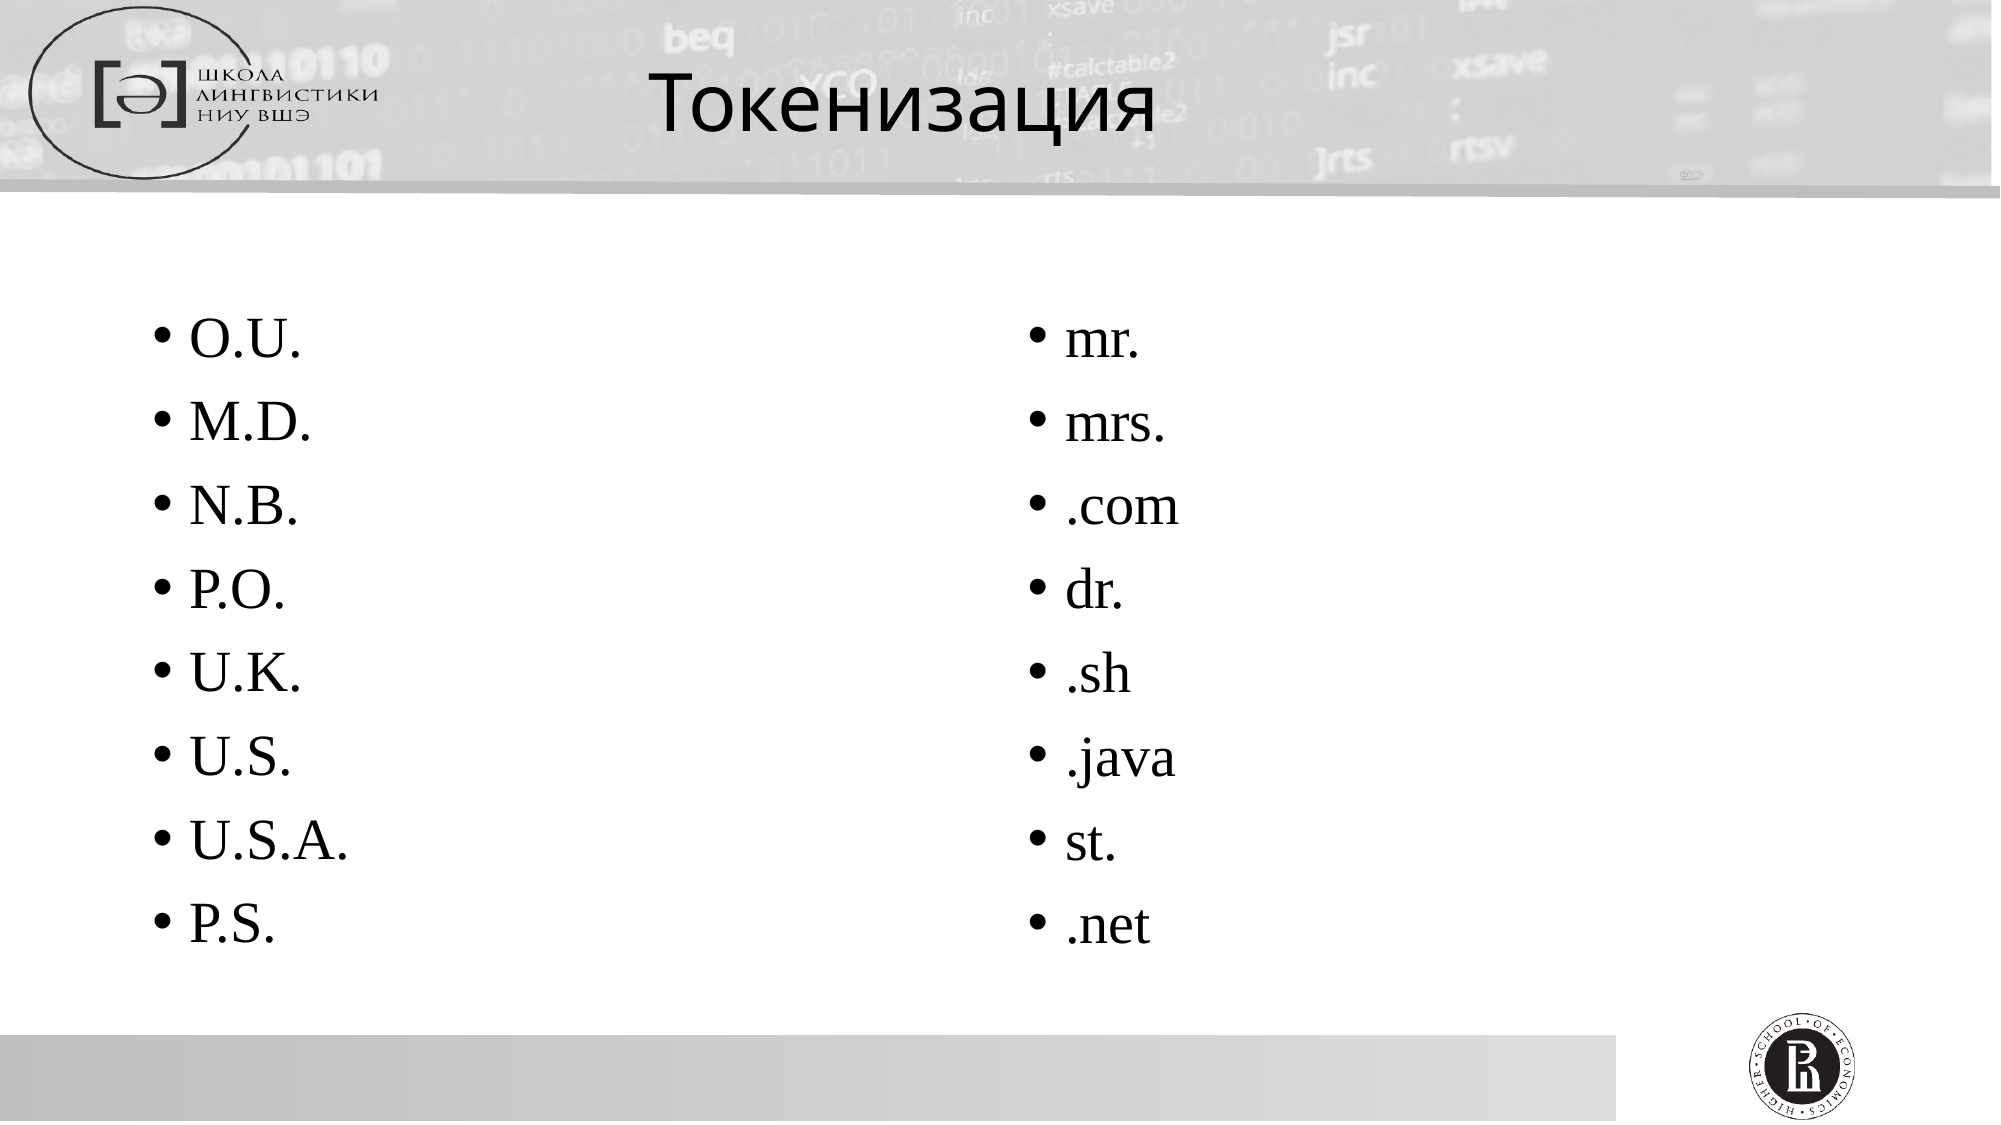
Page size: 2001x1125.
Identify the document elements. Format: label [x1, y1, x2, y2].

text_box [0, 0, 2000, 1121]
